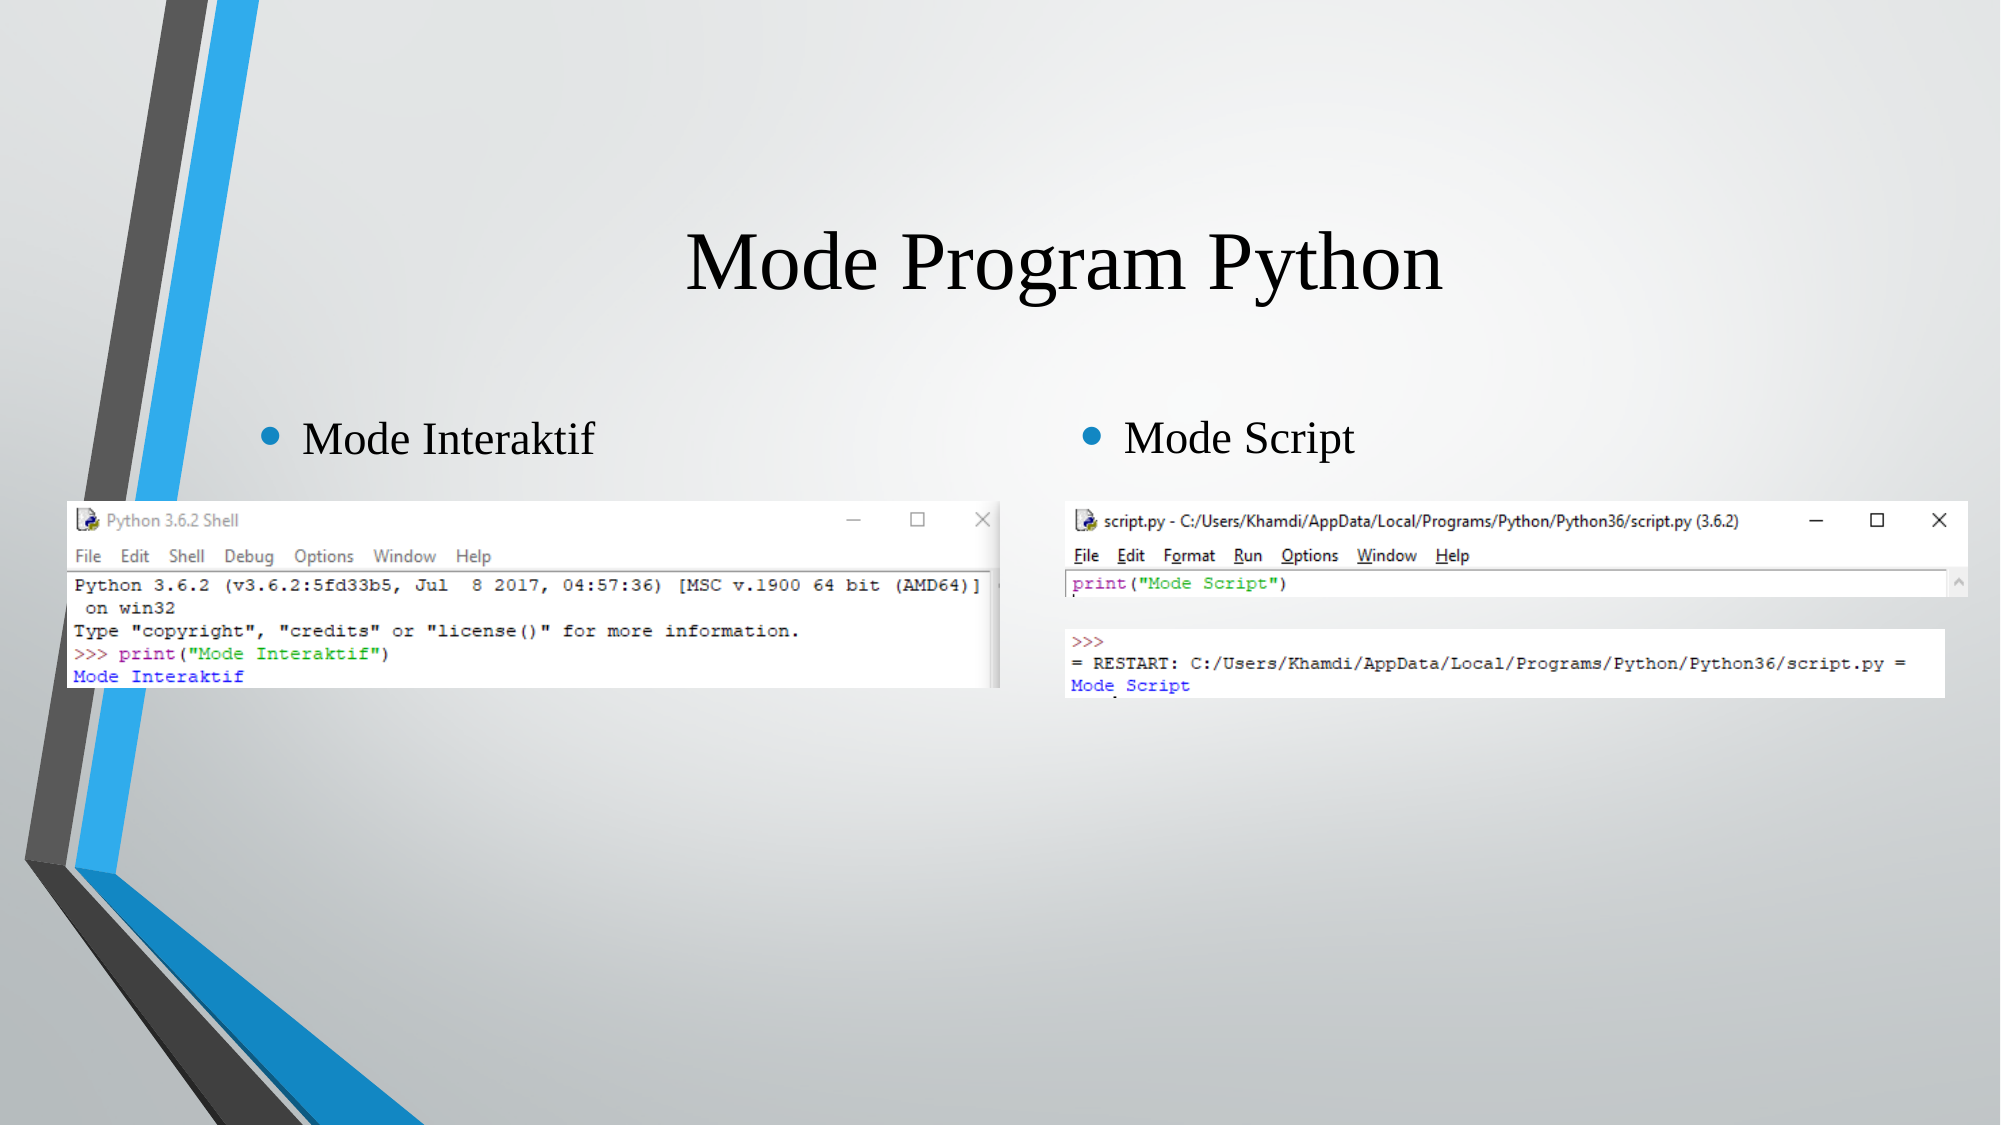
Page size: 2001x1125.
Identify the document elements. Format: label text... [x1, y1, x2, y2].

picture [1064, 629, 1946, 698]
picture [66, 501, 1001, 688]
text_box Mode Script [1065, 399, 1488, 471]
title Mode Program Python [243, 112, 1887, 400]
list Mode Interaktif [243, 399, 666, 471]
picture [1064, 501, 1968, 597]
